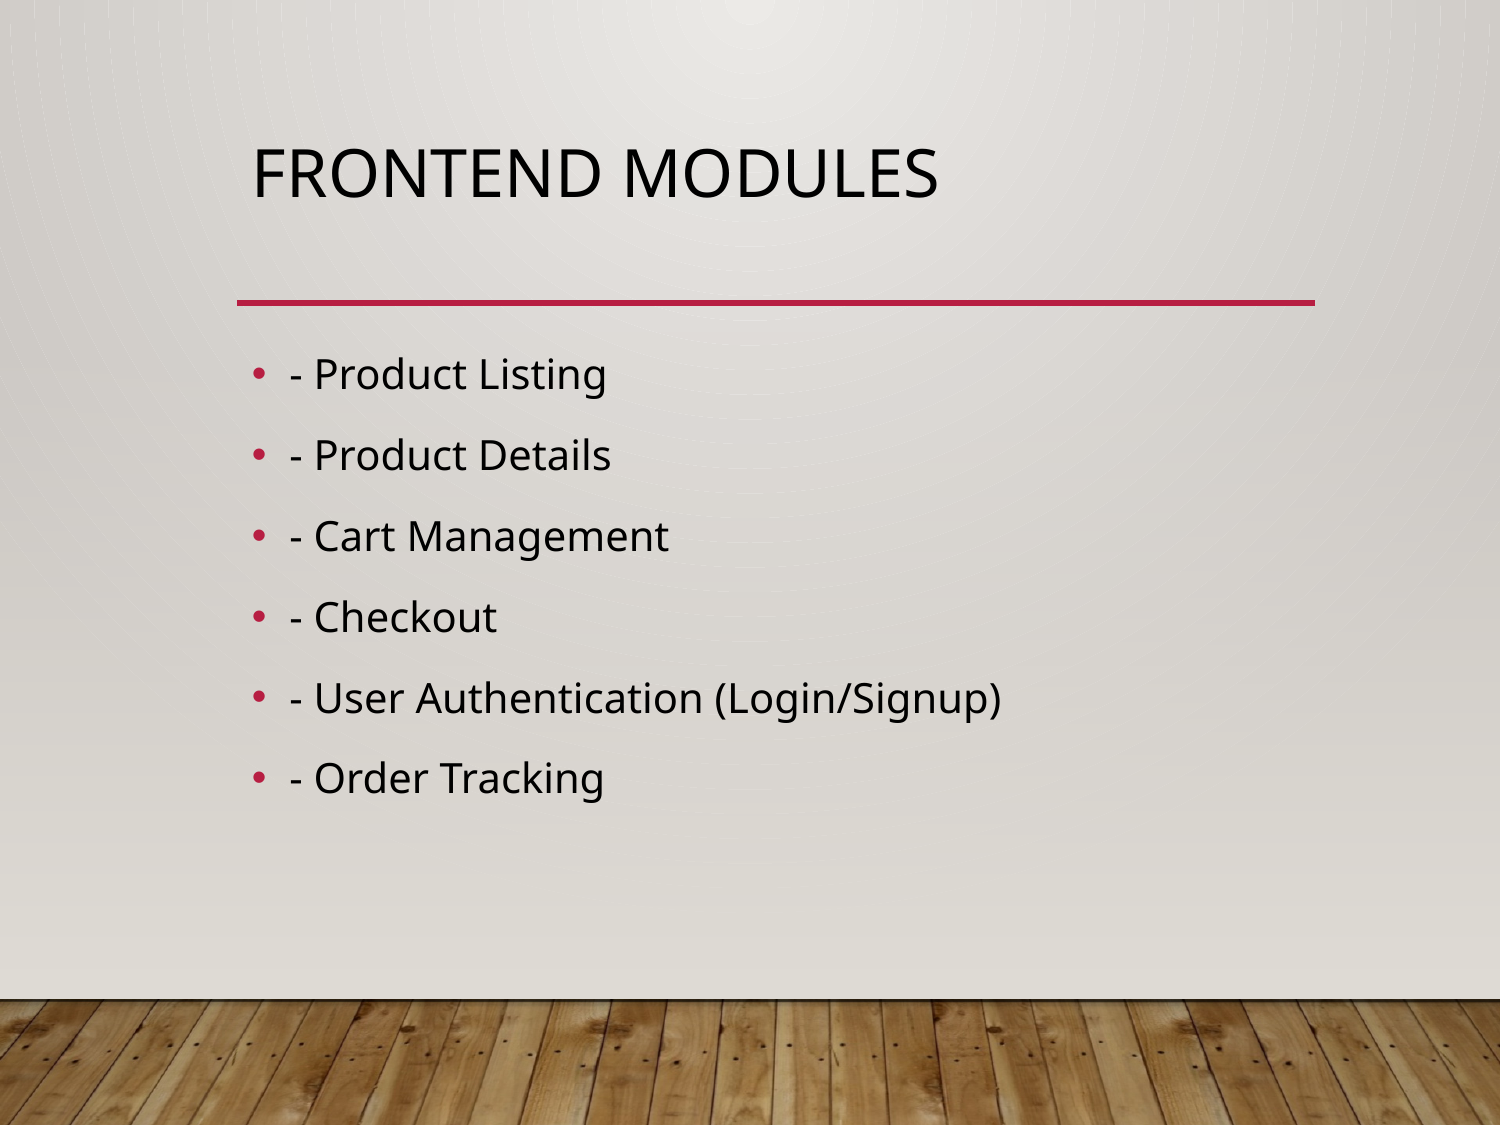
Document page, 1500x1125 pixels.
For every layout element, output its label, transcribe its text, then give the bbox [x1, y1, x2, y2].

picture [0, 999, 1500, 1125]
title Frontend Modules [236, 131, 1315, 305]
list - Product Listing - Product Details - Cart Management - Checkout - User Authentication (Login/Signup) - Order Tracking [236, 330, 1315, 897]
